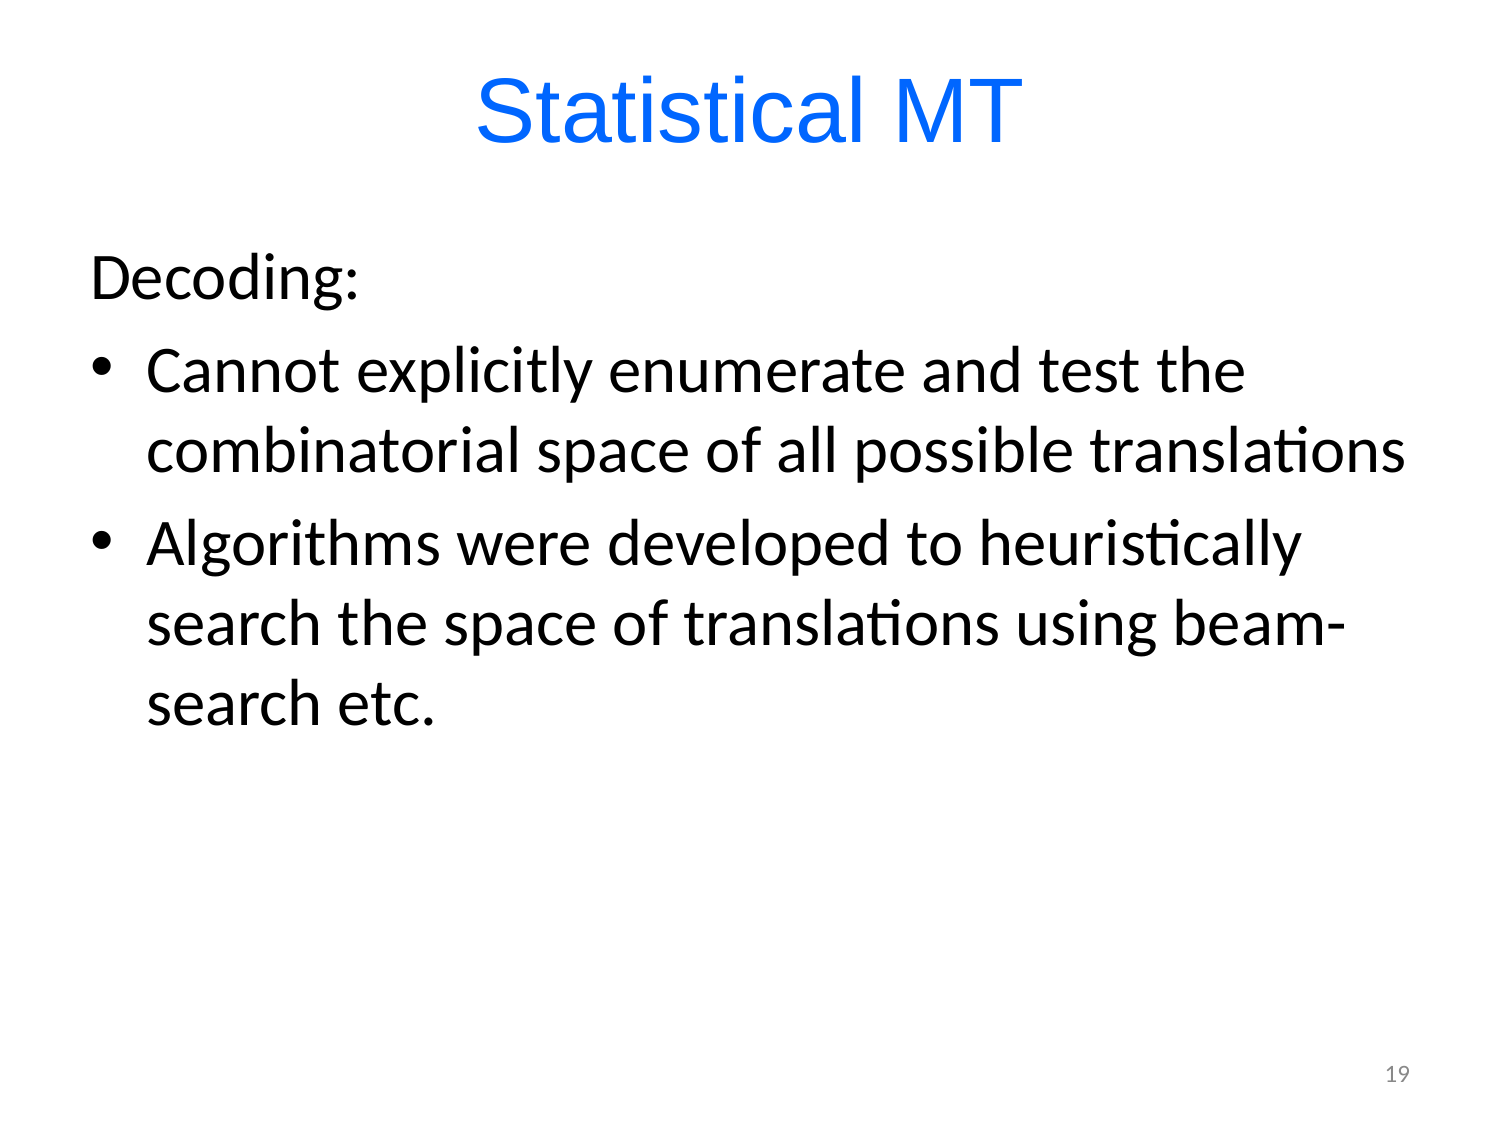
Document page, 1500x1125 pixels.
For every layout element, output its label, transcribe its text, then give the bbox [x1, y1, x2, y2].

title Statistical MT [75, 12, 1425, 200]
list Decoding: Cannot explicitly enumerate and test the combinatorial space of all possible translations Algorithms were developed to heuristically search the space of translations using beam-search etc. [75, 224, 1425, 1075]
slide_number 19 [1074, 1042, 1425, 1103]
